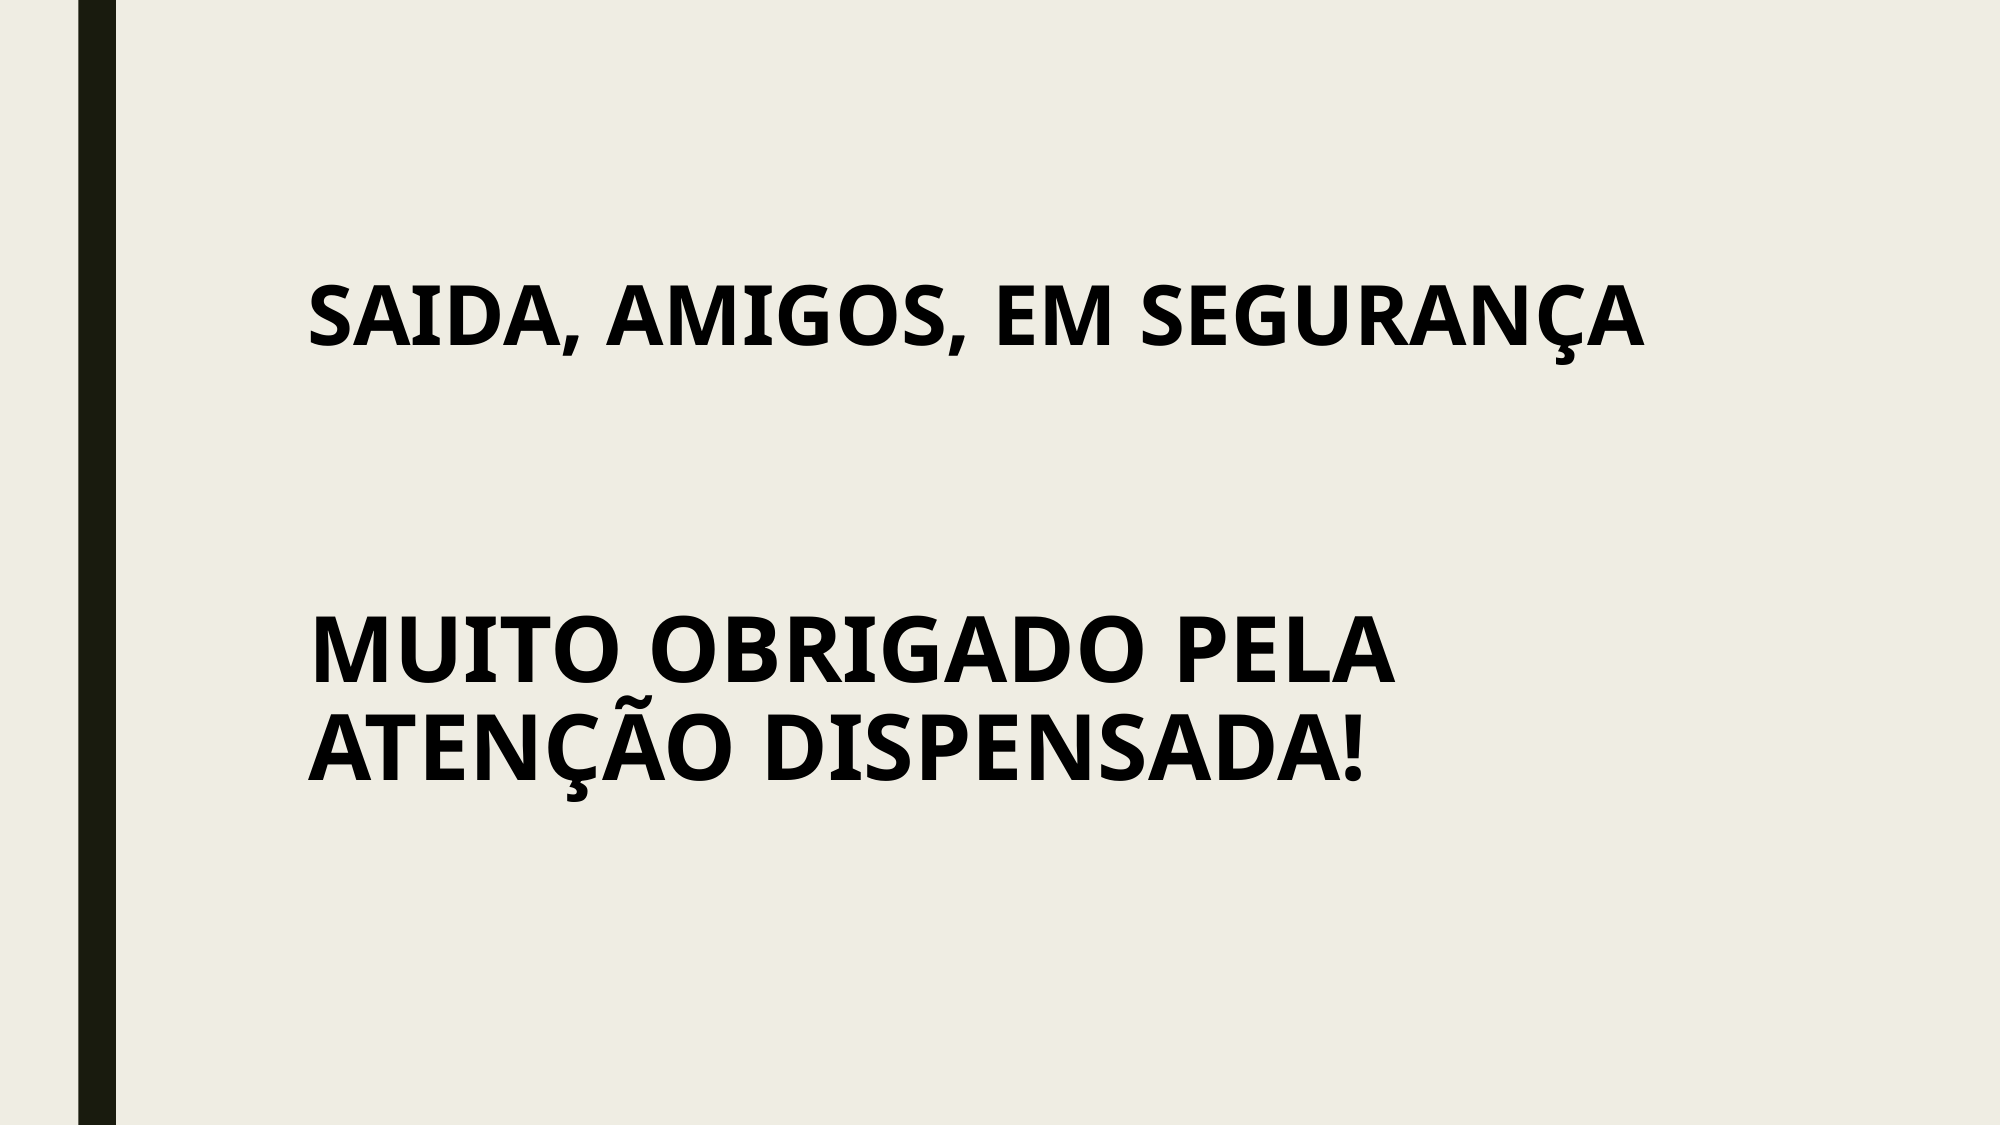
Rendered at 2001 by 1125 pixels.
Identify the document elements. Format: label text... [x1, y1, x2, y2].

title MUITO OBRIGADO PELA ATENÇÃO DISPENSADA! [293, 596, 1707, 871]
text_box SAIDA, AMIGOS, EM SEGURANÇA [293, 254, 2000, 370]
